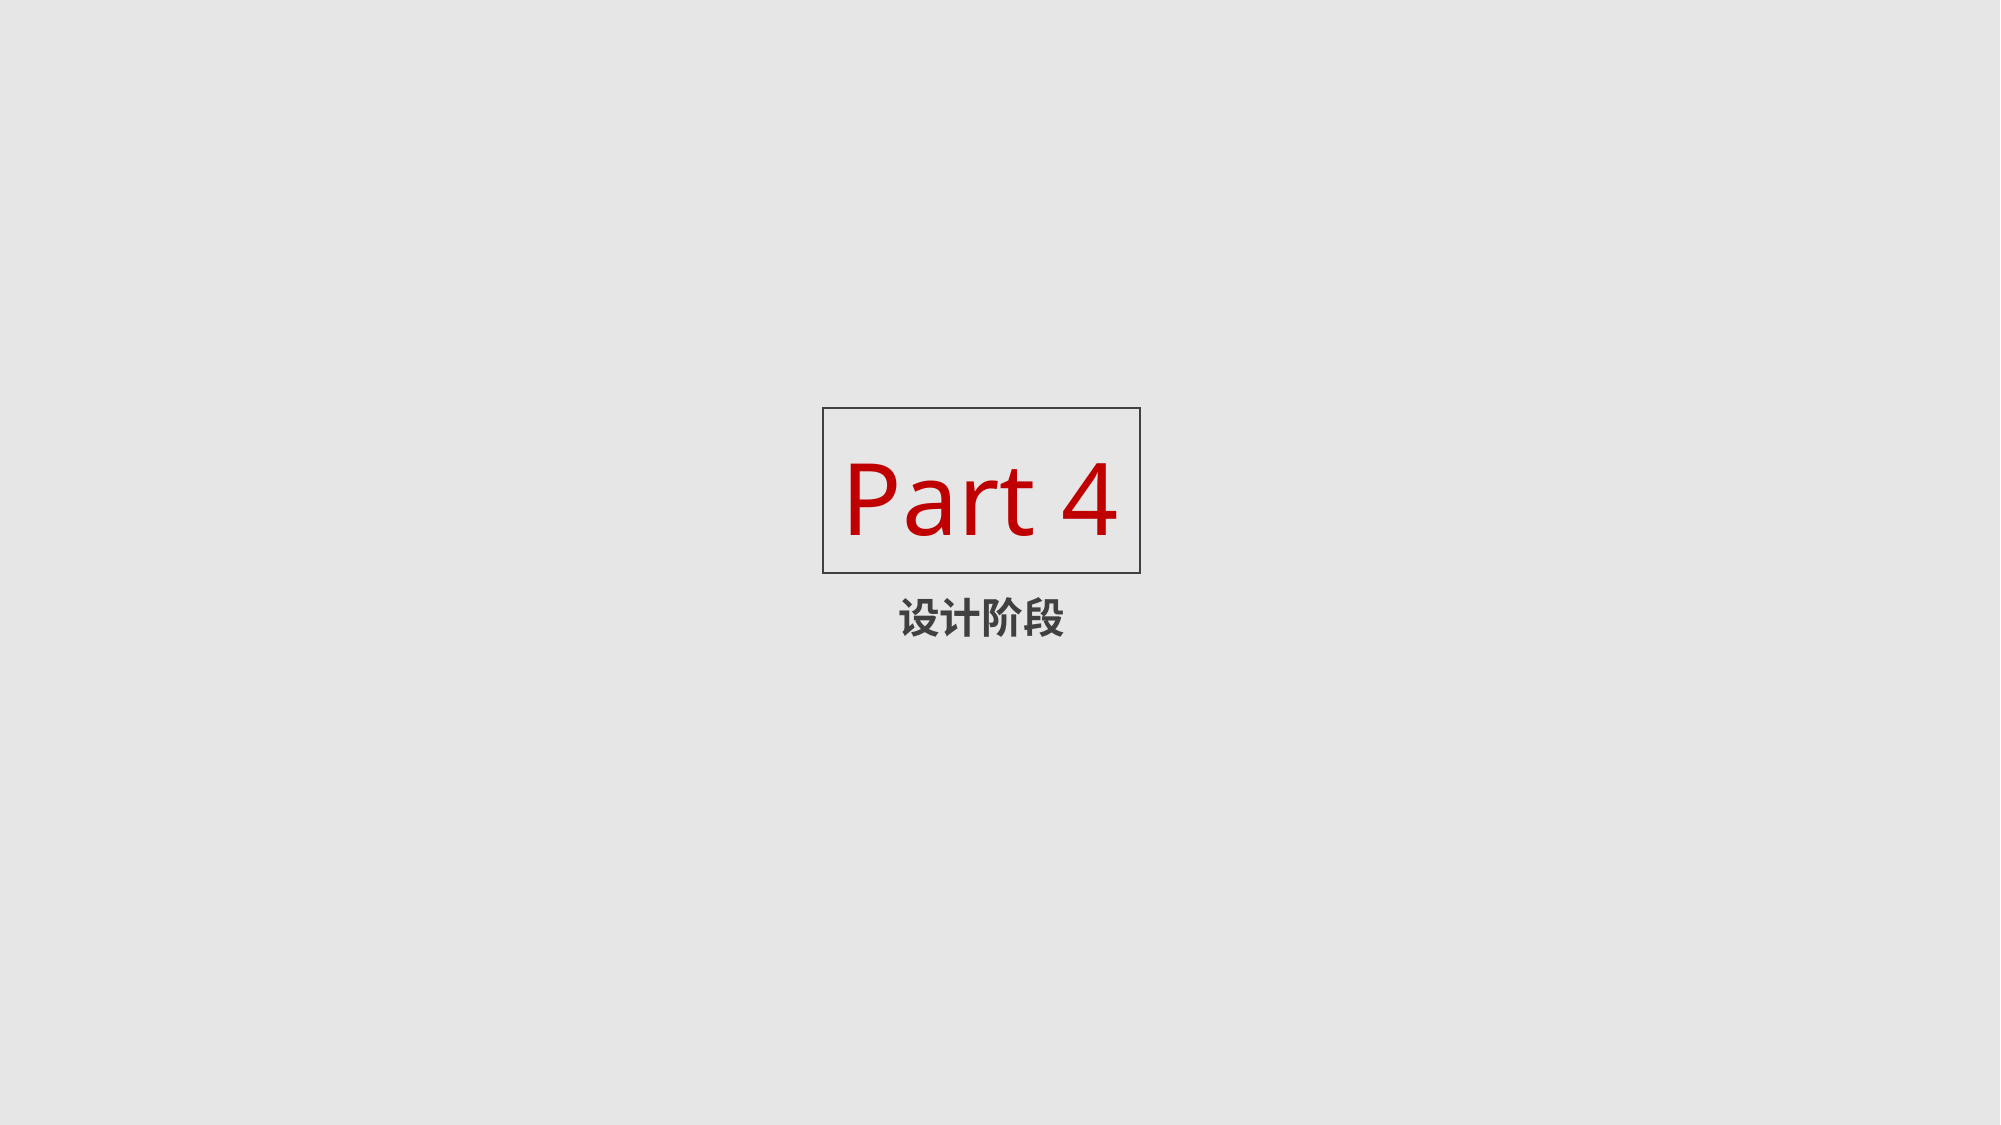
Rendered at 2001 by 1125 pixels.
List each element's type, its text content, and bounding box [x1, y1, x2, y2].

text_box Part 4 [826, 427, 1152, 563]
text_box 设计阶段 [810, 584, 1154, 649]
text_box [823, 407, 1141, 573]
